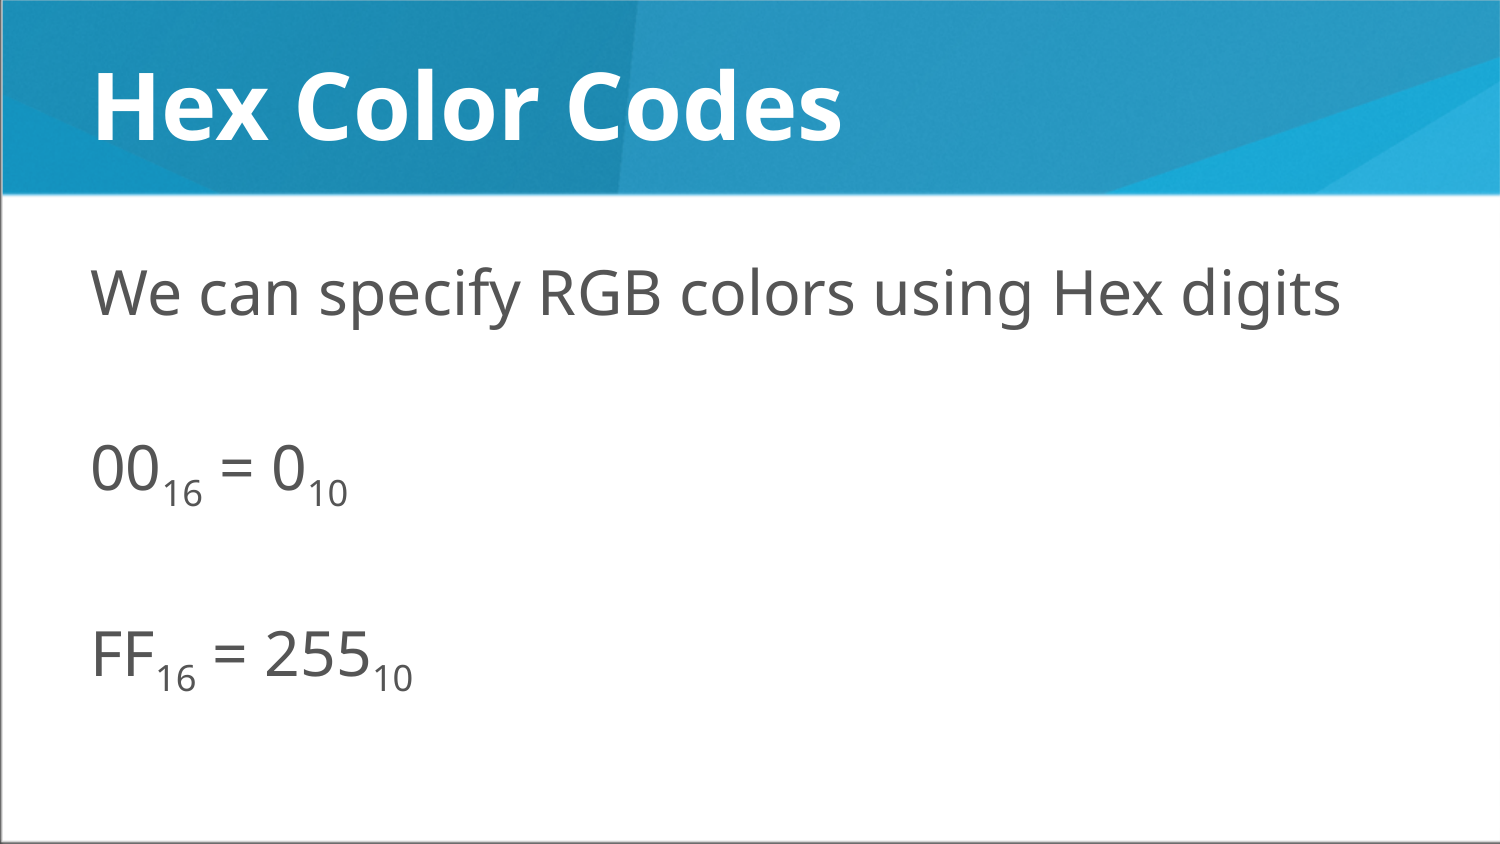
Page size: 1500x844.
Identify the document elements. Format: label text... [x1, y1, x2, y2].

picture [0, 0, 1500, 844]
list We can specify RGB colors using Hex digits 0016 = 010 FF16 = 25510 [75, 238, 1432, 800]
title Hex Color Codes [75, 33, 1425, 175]
